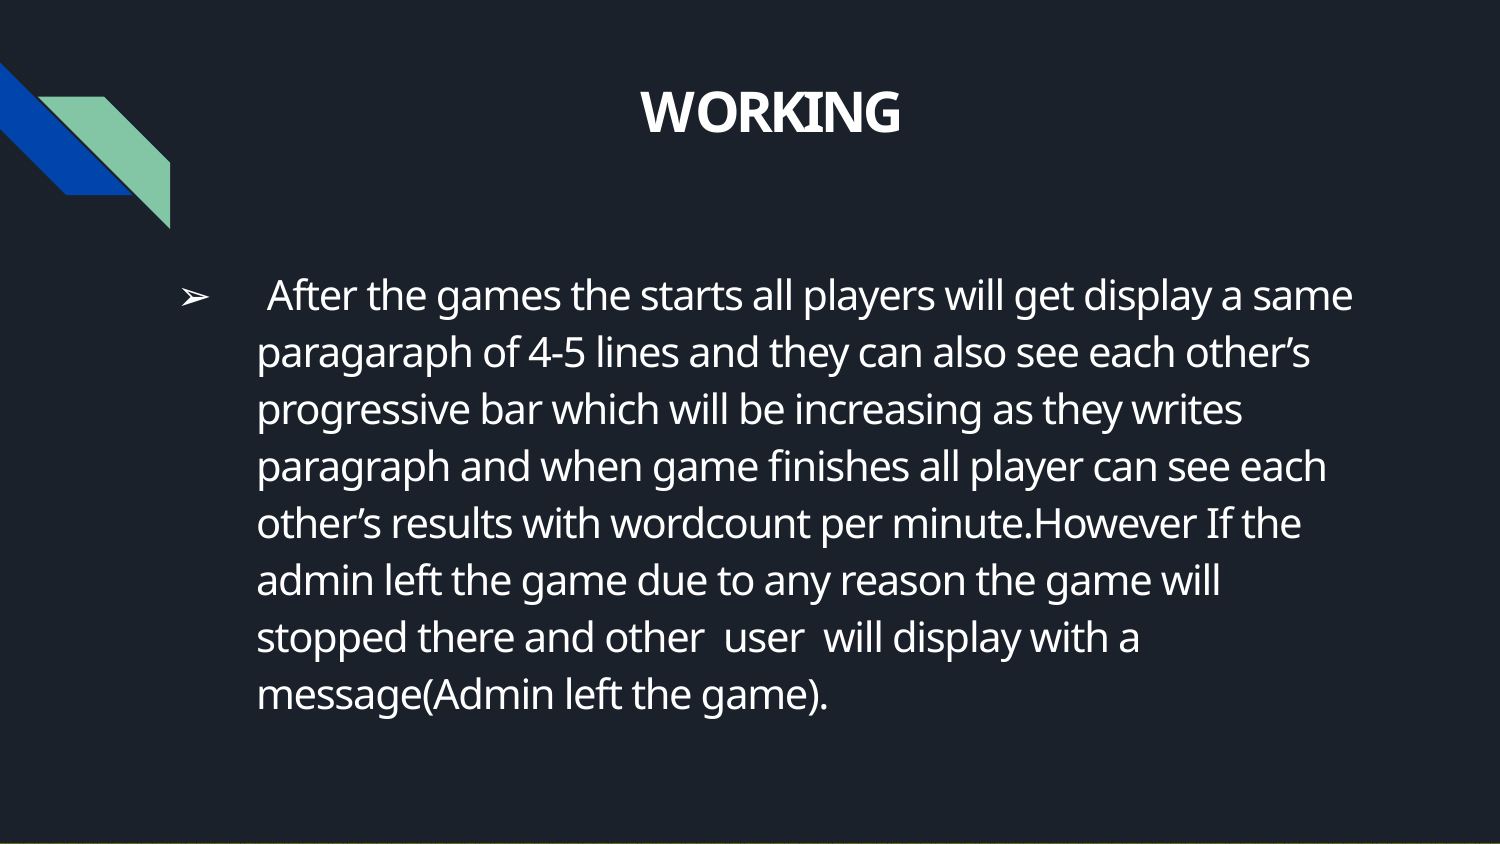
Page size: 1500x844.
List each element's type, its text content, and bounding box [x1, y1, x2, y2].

text_box After the games the starts all players will get display a same paragaraph of 4-5 lines and they can also see each other’s progressive bar which will be increasing as they writes paragraph and when game finishes all player can see each other’s results with wordcount per minute.However If the admin left the game due to any reason the game will stopped there and other user will display with a message(Admin left the game). [174, 259, 1357, 718]
title WORKING [638, 74, 943, 218]
